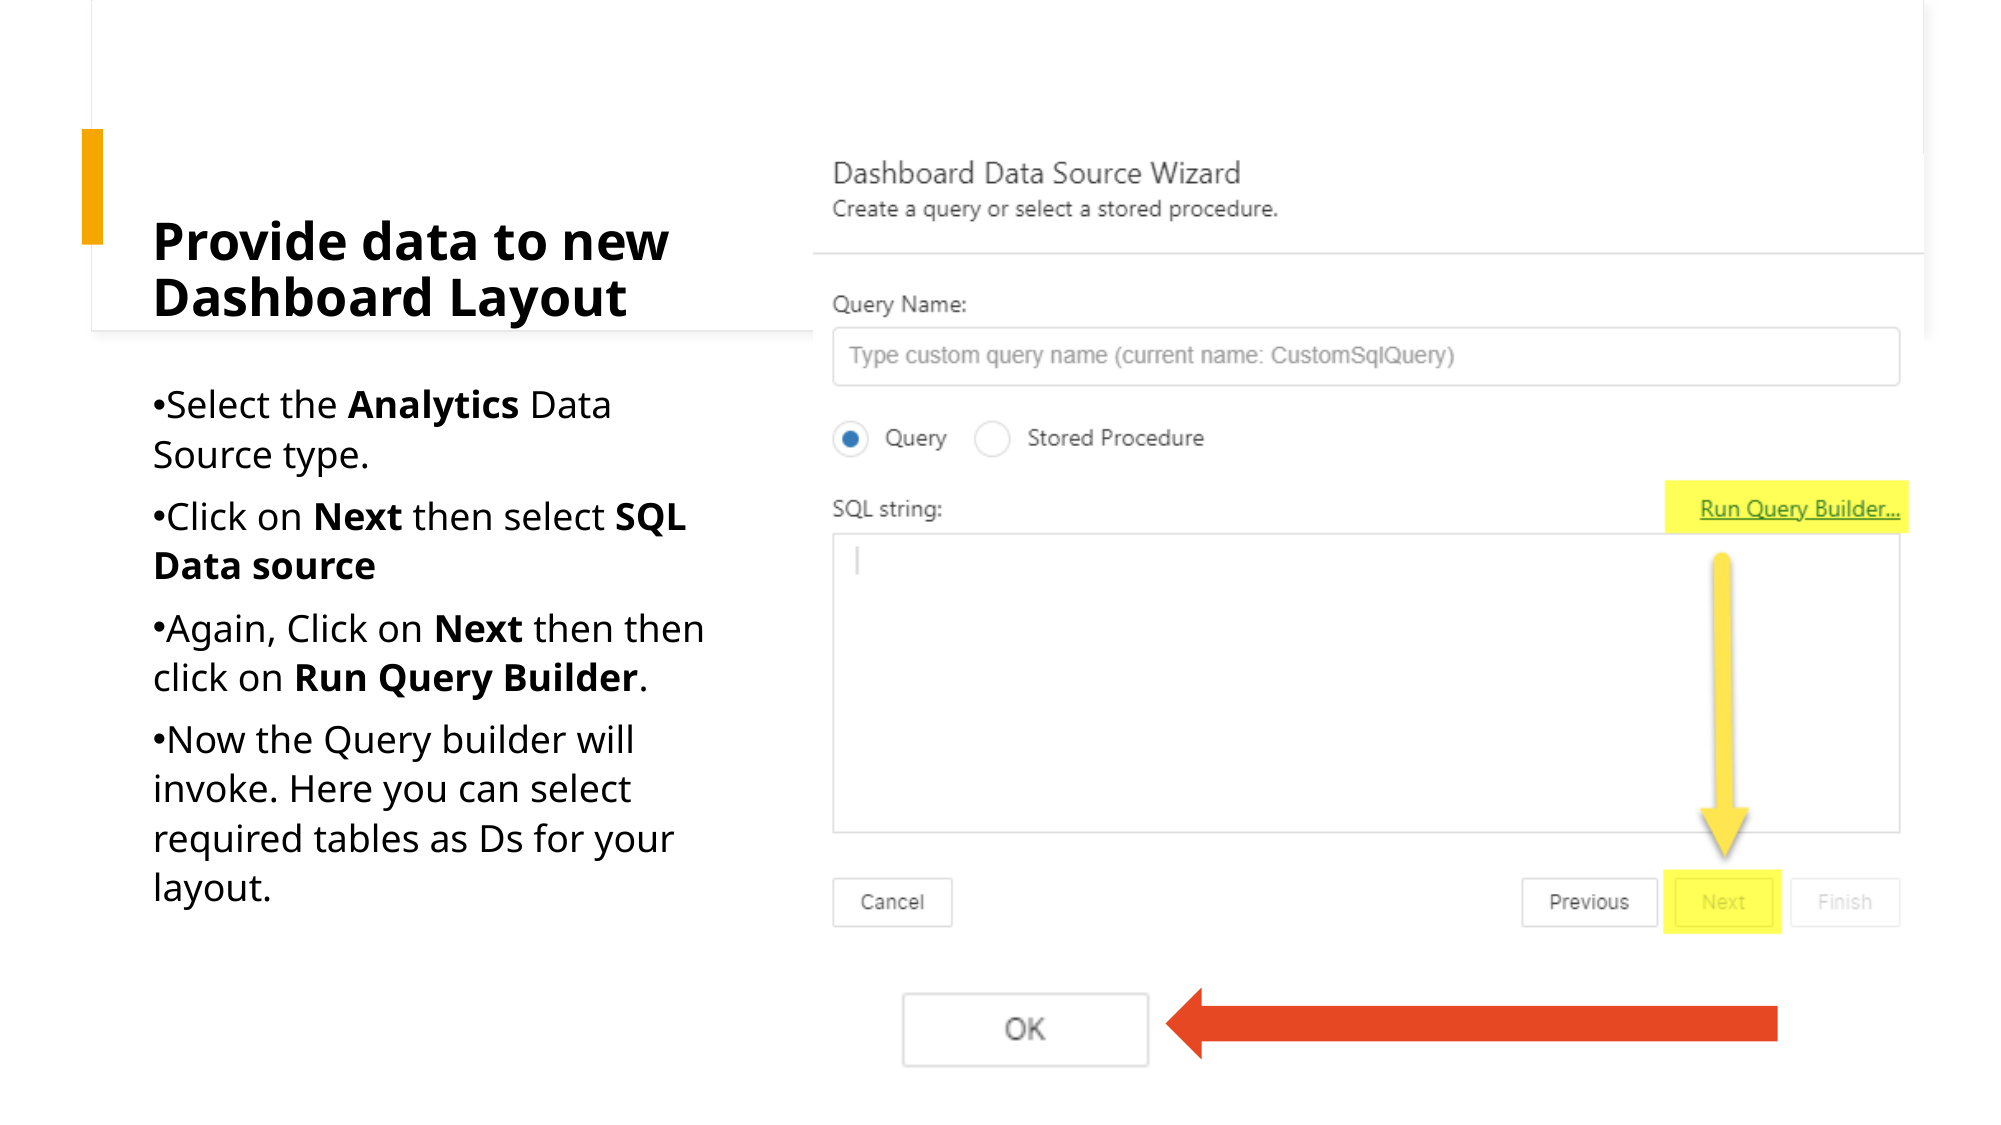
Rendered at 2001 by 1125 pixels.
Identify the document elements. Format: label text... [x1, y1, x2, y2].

title Provide data to new Dashboard Layout [138, 160, 698, 342]
picture [883, 981, 1165, 1083]
text_box [1165, 987, 1778, 1060]
picture [813, 154, 1924, 954]
text_box Select the Analytics Data Source type. Click on Next then select SQL Data source Again, Click on Next then then click on Run Query Builder. Now the Query builder will invoke. Here you can select required tables as Ds for your layout. [137, 369, 746, 954]
